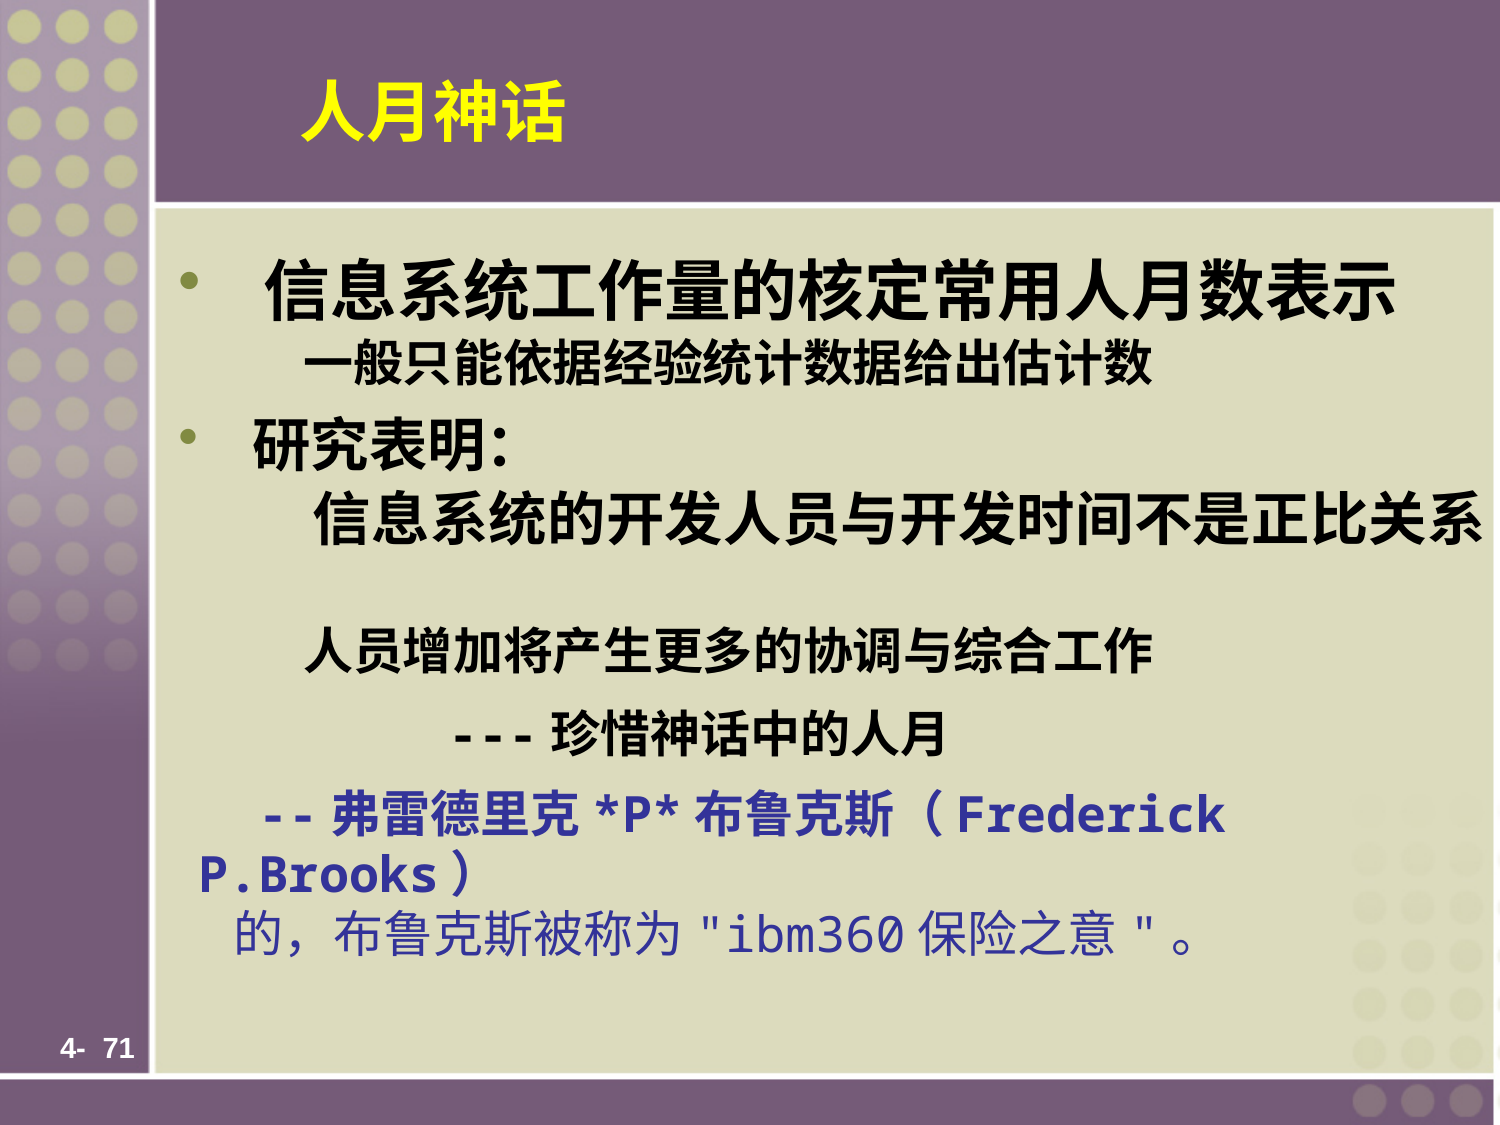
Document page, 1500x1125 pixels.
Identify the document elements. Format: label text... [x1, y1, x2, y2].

picture [0, 0, 1500, 1125]
slide_number 4- [0, 1021, 151, 1101]
text_box --弗雷德里克*P*布鲁克斯（Frederick P.Brooks） 的，布鲁克斯被称为"ibm360保险之意"。 [184, 774, 1480, 970]
text_box 人月神话 [238, 62, 612, 158]
list 信息系统工作量的核定常用人月数表示 一般只能依据经验统计数据给出估计数 研究表明： 信息系统的开发人员与开发时间不是正比关系 人员增加将产生更多的协调与综合工作 ---珍惜神话中的人月 [163, 224, 1500, 763]
